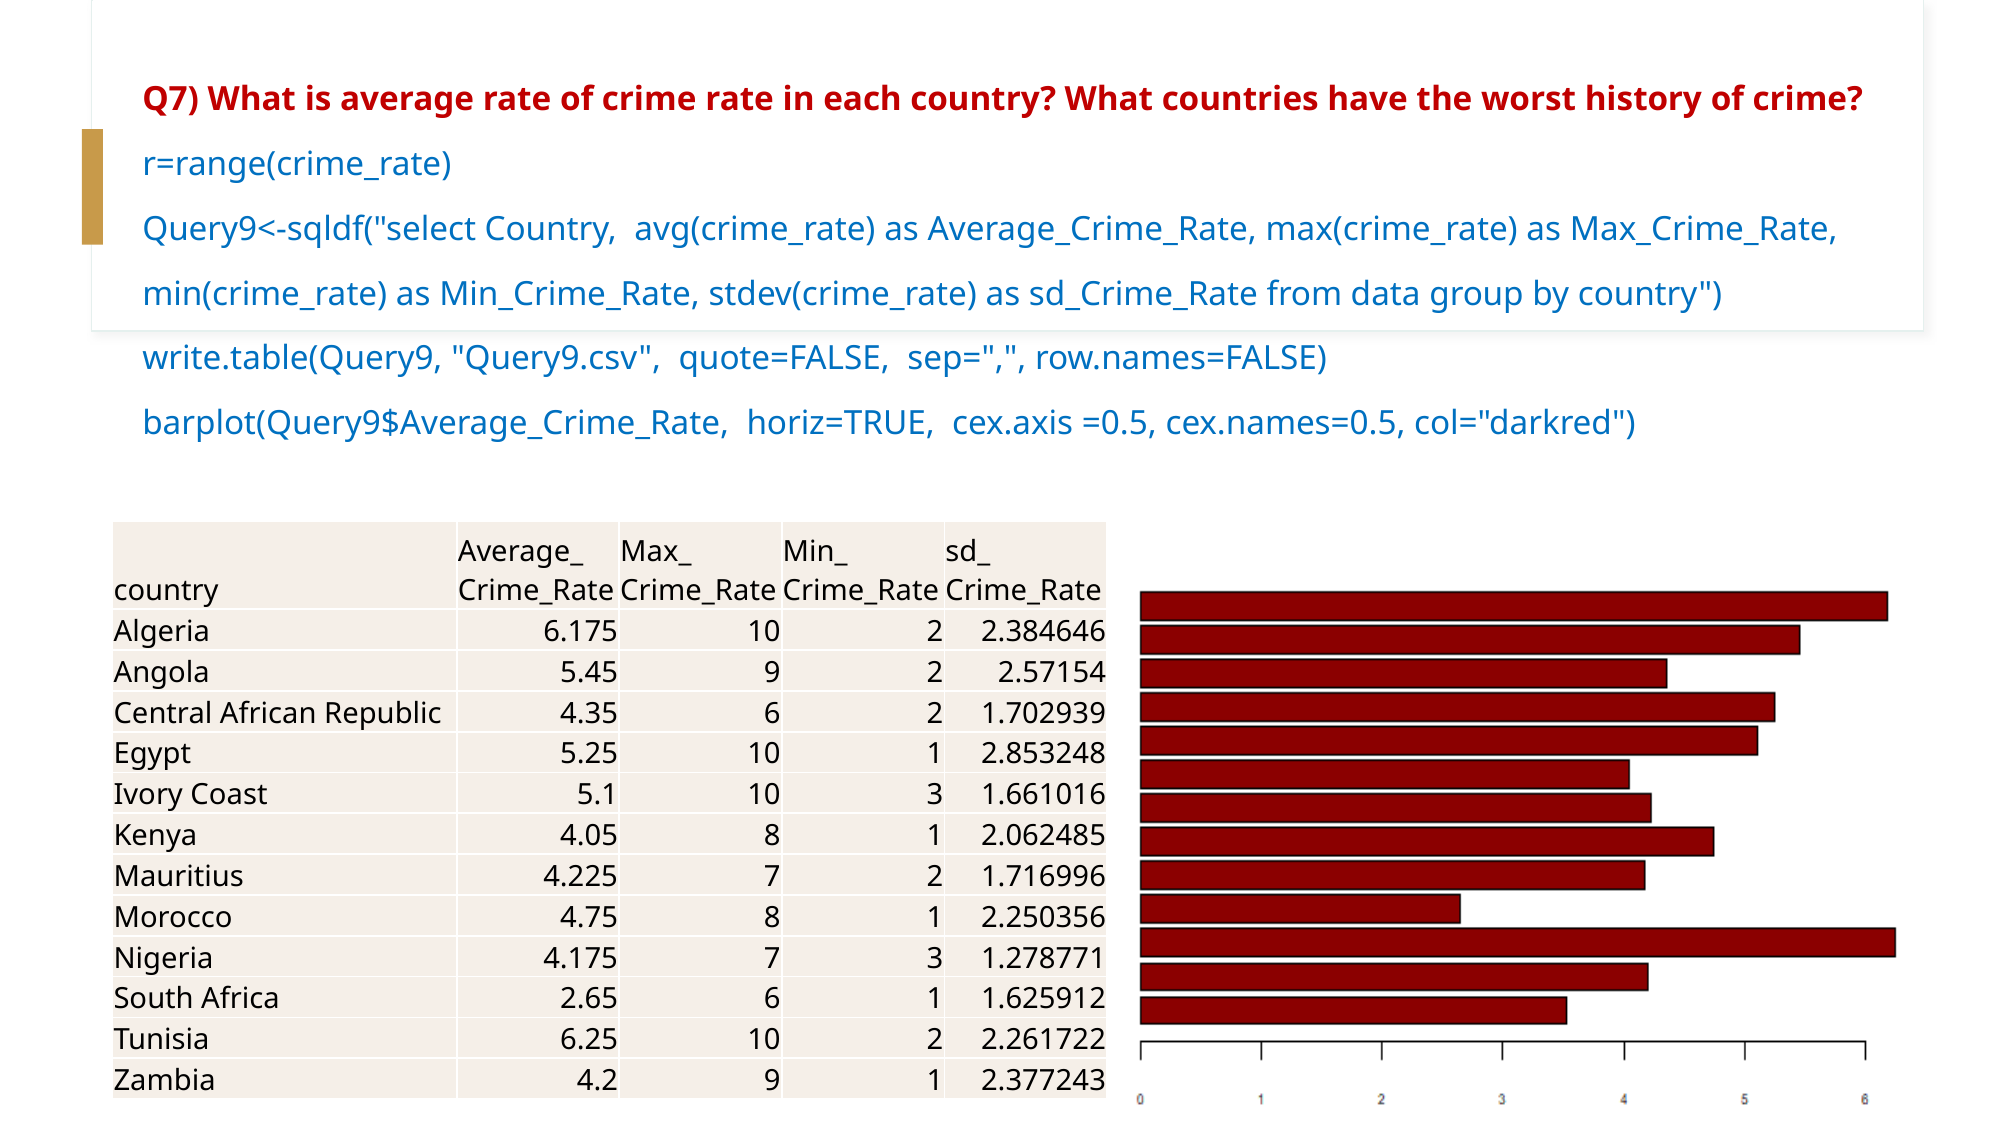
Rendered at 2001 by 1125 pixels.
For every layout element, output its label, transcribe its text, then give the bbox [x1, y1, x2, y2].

table_cell 2.853248 [945, 733, 1073, 772]
table_cell 2.57154 [945, 651, 1073, 690]
table_cell 1 [783, 1059, 944, 1098]
table_cell South Africa [113, 977, 456, 1017]
table_cell 2 [783, 692, 944, 731]
table_header Max_ Crime_Rate [620, 522, 781, 608]
table_cell 1.716996 [945, 855, 1073, 894]
table_cell 3 [783, 937, 944, 976]
table_cell 10 [620, 733, 781, 772]
table_cell 4.2 [458, 1059, 618, 1098]
table_cell 5.45 [458, 651, 618, 690]
table_cell 6.25 [458, 1018, 618, 1057]
table_cell 2.261722 [945, 1018, 1073, 1057]
table_cell 10 [620, 773, 781, 812]
table_cell 1 [783, 977, 944, 1017]
table_cell 4.175 [458, 937, 618, 976]
table_cell 6.175 [458, 610, 618, 649]
table_cell 9 [620, 651, 781, 690]
table_cell 2.062485 [945, 814, 1073, 853]
table_cell 1.661016 [945, 773, 1073, 812]
table_header Min_ Crime_Rate [783, 522, 944, 608]
table_cell 1.278771 [945, 937, 1073, 976]
table_cell 2.377243 [945, 1059, 1073, 1098]
table_header country [113, 522, 456, 608]
table_cell 1.625912 [945, 977, 1073, 1017]
table_cell Angola [113, 651, 456, 690]
table_cell Tunisia [113, 1018, 456, 1057]
table_cell 2 [783, 610, 944, 649]
table_cell 2 [783, 1018, 944, 1057]
table_cell Central African Republic [113, 692, 456, 731]
table_cell 2.65 [458, 977, 618, 1017]
table_cell 4.35 [458, 692, 618, 731]
table_cell 8 [620, 896, 781, 935]
table_cell 10 [620, 610, 781, 649]
table_cell 1 [783, 814, 944, 853]
table_cell 2 [783, 855, 944, 894]
table_cell 9 [620, 1059, 781, 1098]
table_cell 4.225 [458, 855, 618, 894]
table_cell 10 [620, 1018, 781, 1057]
table_cell 2.250356 [945, 896, 1073, 935]
list Q7) What is average rate of crime rate in each country? What countries have the worst history of crime? r=range(crime_rate) Query9<-sqldf("select Country, avg(crime_rate) as Average_Crime_Rate, max(crime_rate) as Max_Crime_Rate, min(crime_rate) as Min_Crime_Rate, stdev(crime_rate) as sd_Crime_Rate from data group by country") write.table(Query9, "Query9.csv", quote=FALSE, sep=",", row.names=FALSE) barplot(Query9$Average_Crime_Rate, horiz=TRUE, cex.axis =0.5, cex.names=0.5, col="darkred") [127, 66, 1926, 266]
table_cell 6 [620, 692, 781, 731]
table_header Average_ Crime_Rate [458, 522, 618, 608]
table_cell Nigeria [113, 937, 456, 976]
table_cell 2.384646 [945, 610, 1073, 649]
table_cell 7 [620, 855, 781, 894]
table_cell Algeria [113, 610, 456, 649]
table_cell 5.1 [458, 773, 618, 812]
table_cell 2 [783, 651, 944, 690]
table_cell 8 [620, 814, 781, 853]
table_cell 4.75 [458, 896, 618, 935]
picture [1073, 542, 1926, 1110]
table_cell 5.25 [458, 733, 618, 772]
table_cell 6 [620, 977, 781, 1017]
table_cell Zambia [113, 1059, 456, 1098]
table_cell 1 [783, 896, 944, 935]
table_cell Morocco [113, 896, 456, 935]
table_cell 7 [620, 937, 781, 976]
table_cell Ivory Coast [113, 773, 456, 812]
table_cell 1.702939 [945, 692, 1073, 731]
table_cell 1 [783, 733, 944, 772]
table_cell Egypt [113, 733, 456, 772]
table_cell 3 [783, 773, 944, 812]
table_header sd_ Crime_Rate [945, 522, 1106, 608]
table_cell Mauritius [113, 855, 456, 894]
table_cell 4.05 [458, 814, 618, 853]
table_cell Kenya [113, 814, 456, 853]
